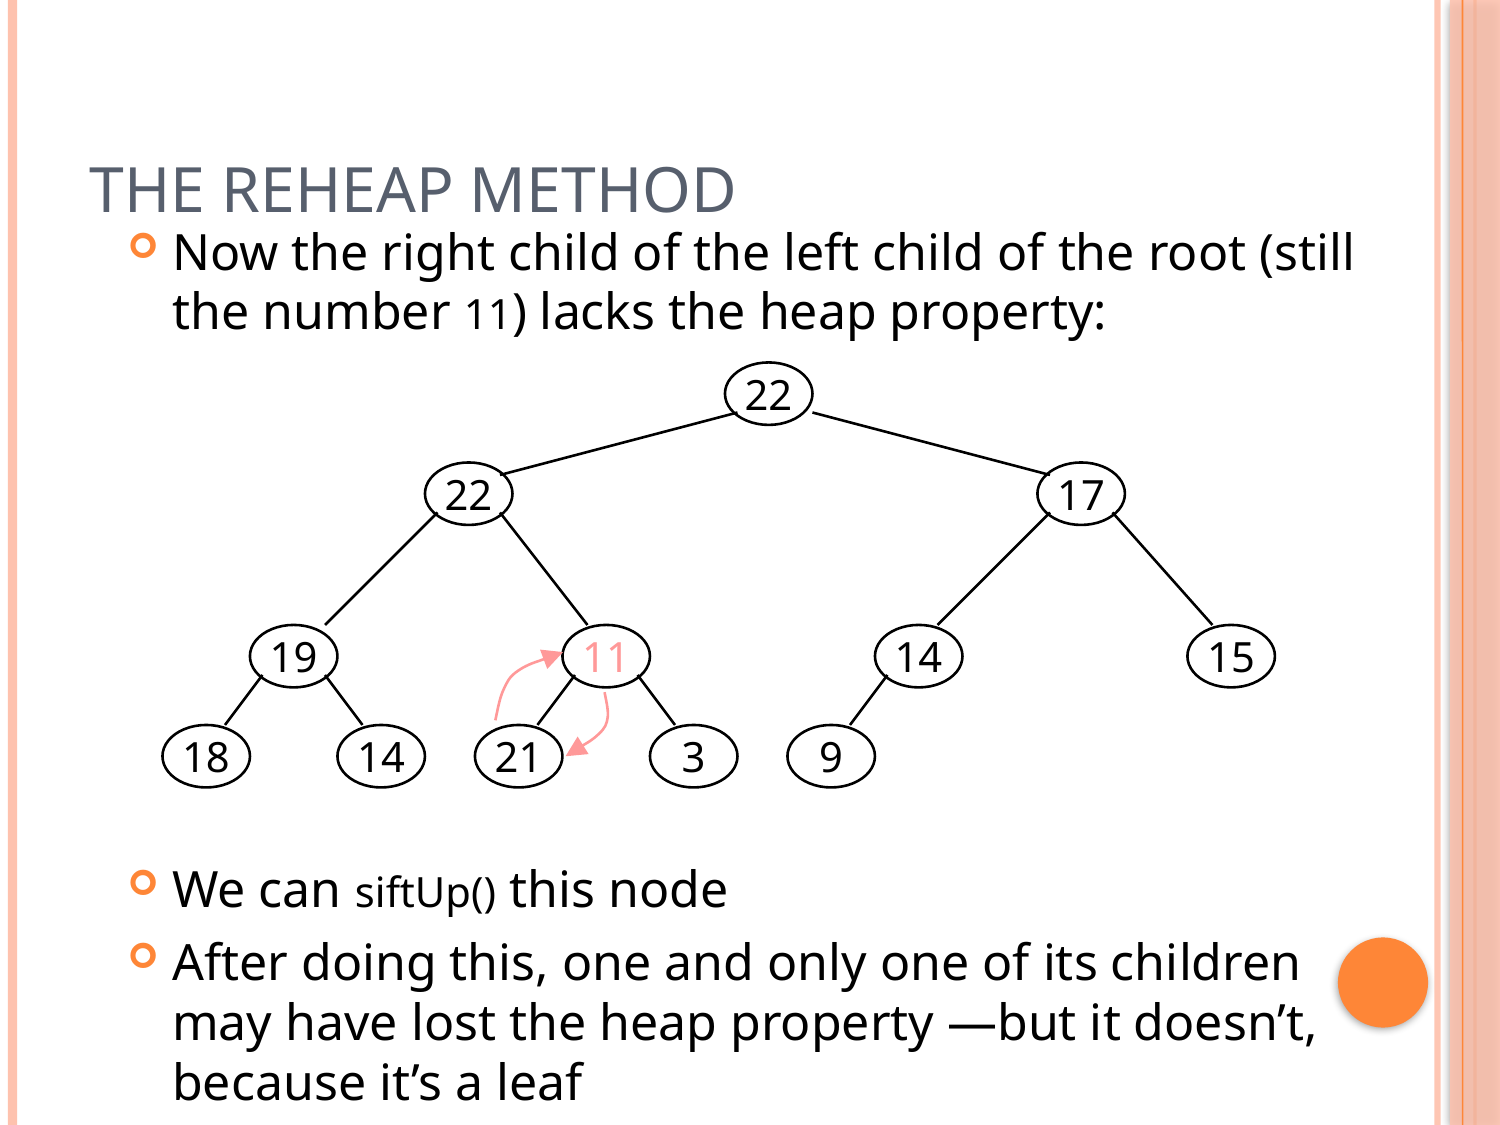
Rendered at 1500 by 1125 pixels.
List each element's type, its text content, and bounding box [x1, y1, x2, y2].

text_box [161, 361, 1276, 788]
list We can siftUp() this node After doing this, one and only one of its children may have lost the heap property —but it doesn’t, because it’s a leaf [112, 849, 1388, 1088]
title The reHeap method [75, 45, 1300, 233]
list Now the right child of the left child of the root (still the number 11) lacks the heap property: [112, 212, 1388, 376]
